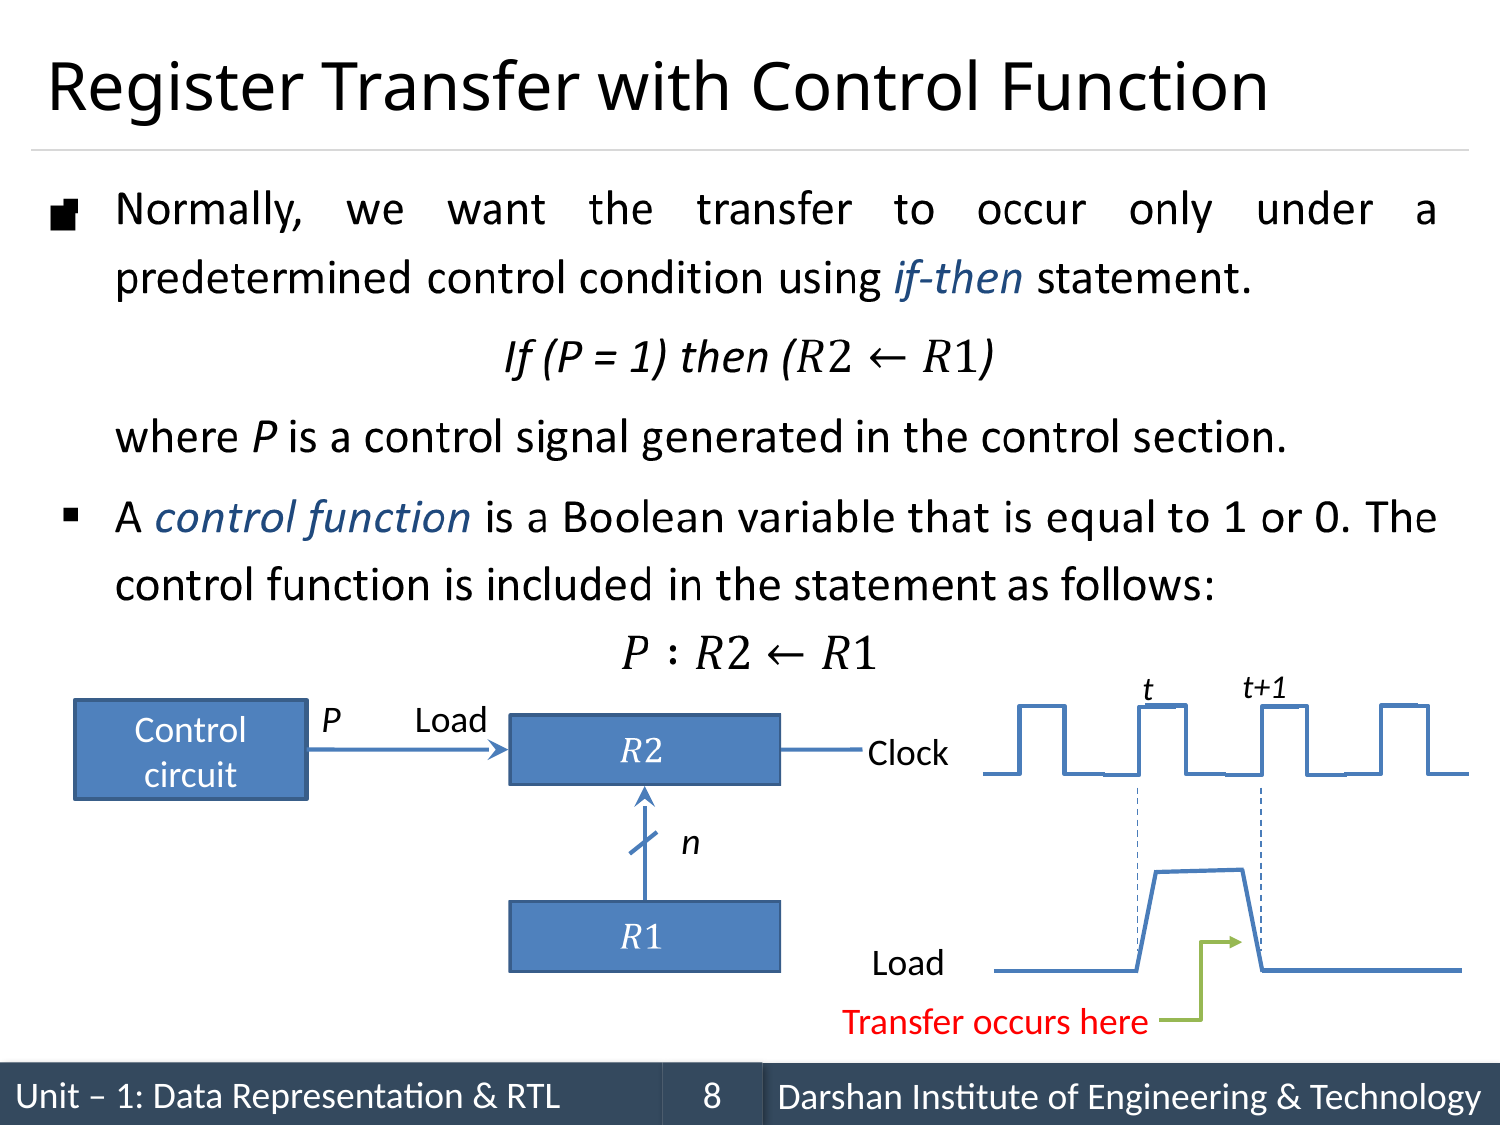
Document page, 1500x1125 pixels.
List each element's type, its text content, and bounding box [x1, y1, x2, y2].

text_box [629, 785, 658, 901]
text_box P [299, 687, 362, 748]
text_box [1241, 869, 1263, 973]
text_box n [662, 809, 722, 871]
list [31, 162, 1469, 700]
text_box t+1 [1224, 658, 1304, 703]
text_box Load [849, 930, 967, 991]
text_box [982, 705, 1469, 776]
text_box [508, 713, 782, 787]
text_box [1135, 870, 1157, 973]
title Register Transfer with Control Function [31, 17, 1469, 150]
text_box t [1127, 659, 1168, 702]
text_box Control circuit [74, 699, 307, 800]
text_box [1158, 941, 1243, 1020]
text_box Load [393, 687, 511, 748]
text_box [508, 900, 782, 973]
text_box Clock [849, 720, 967, 782]
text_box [1156, 869, 1239, 873]
text_box Transfer occurs here [824, 989, 1167, 1050]
